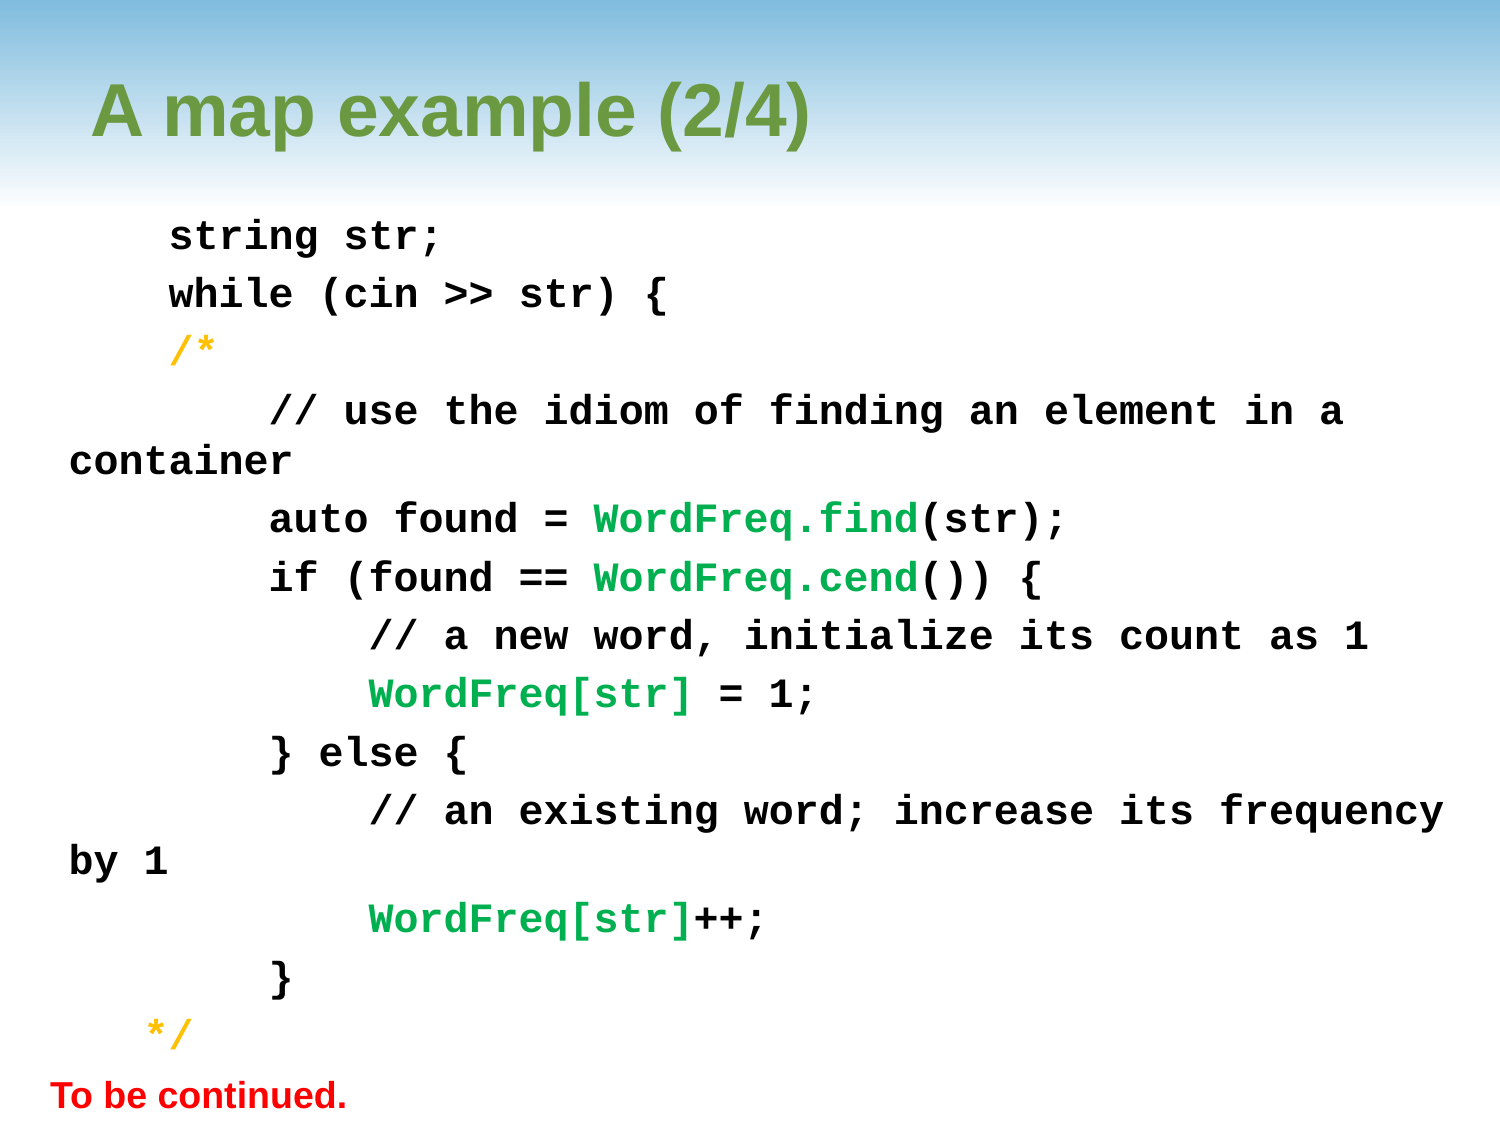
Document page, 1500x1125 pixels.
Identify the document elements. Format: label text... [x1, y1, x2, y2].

list string str; while (cin >> str) { /* // use the idiom of finding an element in a container auto found = WordFreq.find(str); if (found == WordFreq.cend()) { // a new word, initialize its count as 1 WordFreq[str] = 1; } else { // an existing word; increase its frequency by 1 WordFreq[str]++; } */ [53, 200, 1500, 1118]
title A map example (2/4) [75, 12, 1438, 200]
text_box To be continued. [35, 1063, 365, 1124]
